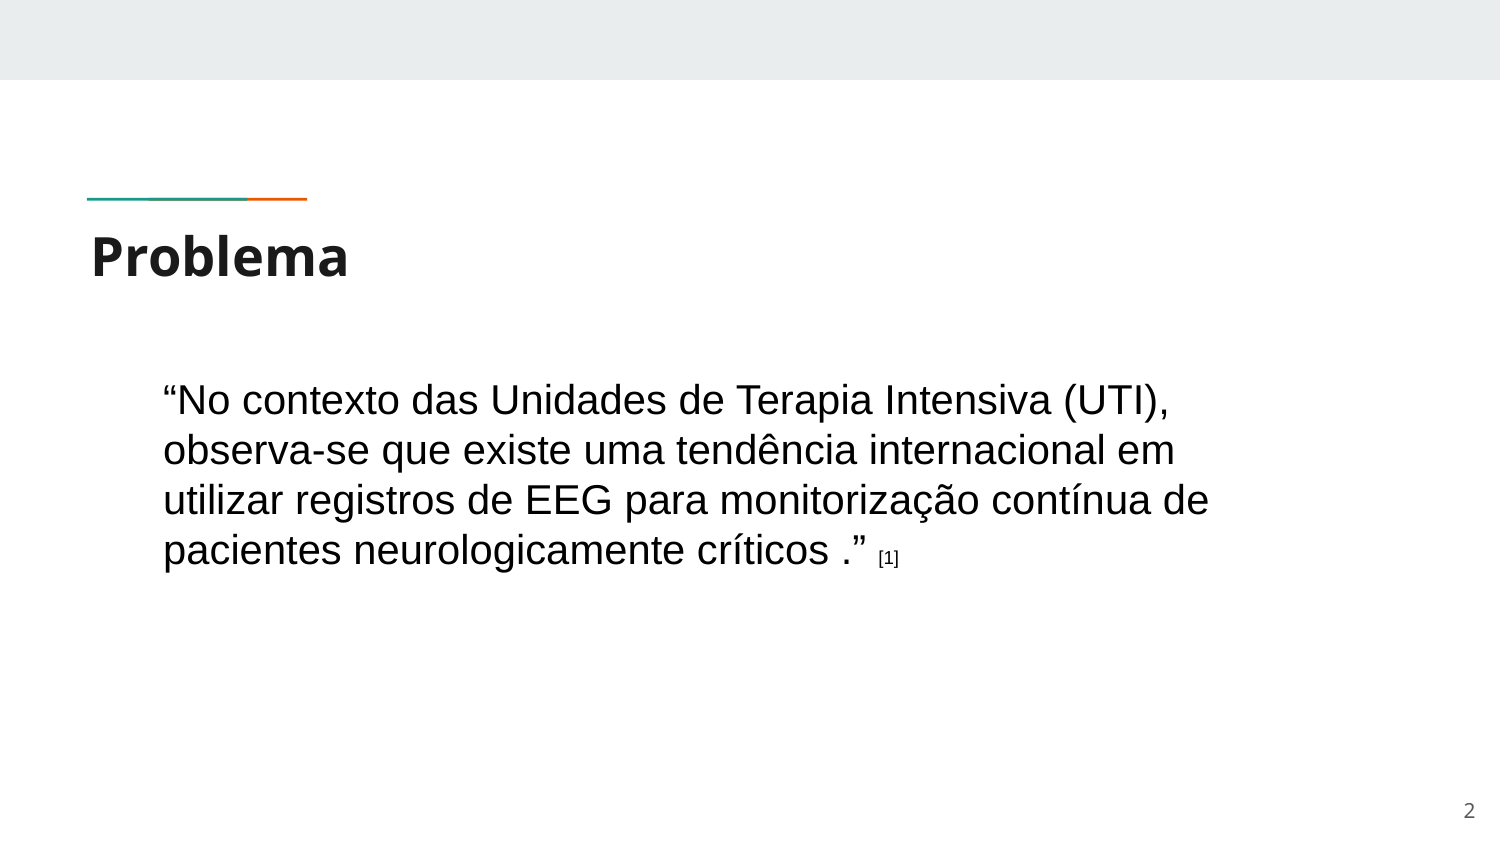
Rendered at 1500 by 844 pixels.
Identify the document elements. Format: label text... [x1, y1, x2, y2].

text_box “No contexto das Unidades de Terapia Intensiva (UTI), observa-se que existe uma tendência internacional em utilizar registros de EEG para monitorização contínua de pacientes neurologicamente críticos .” [1] [148, 365, 1265, 631]
title Problema [75, 207, 1338, 296]
slide_number 2 [1400, 779, 1491, 844]
